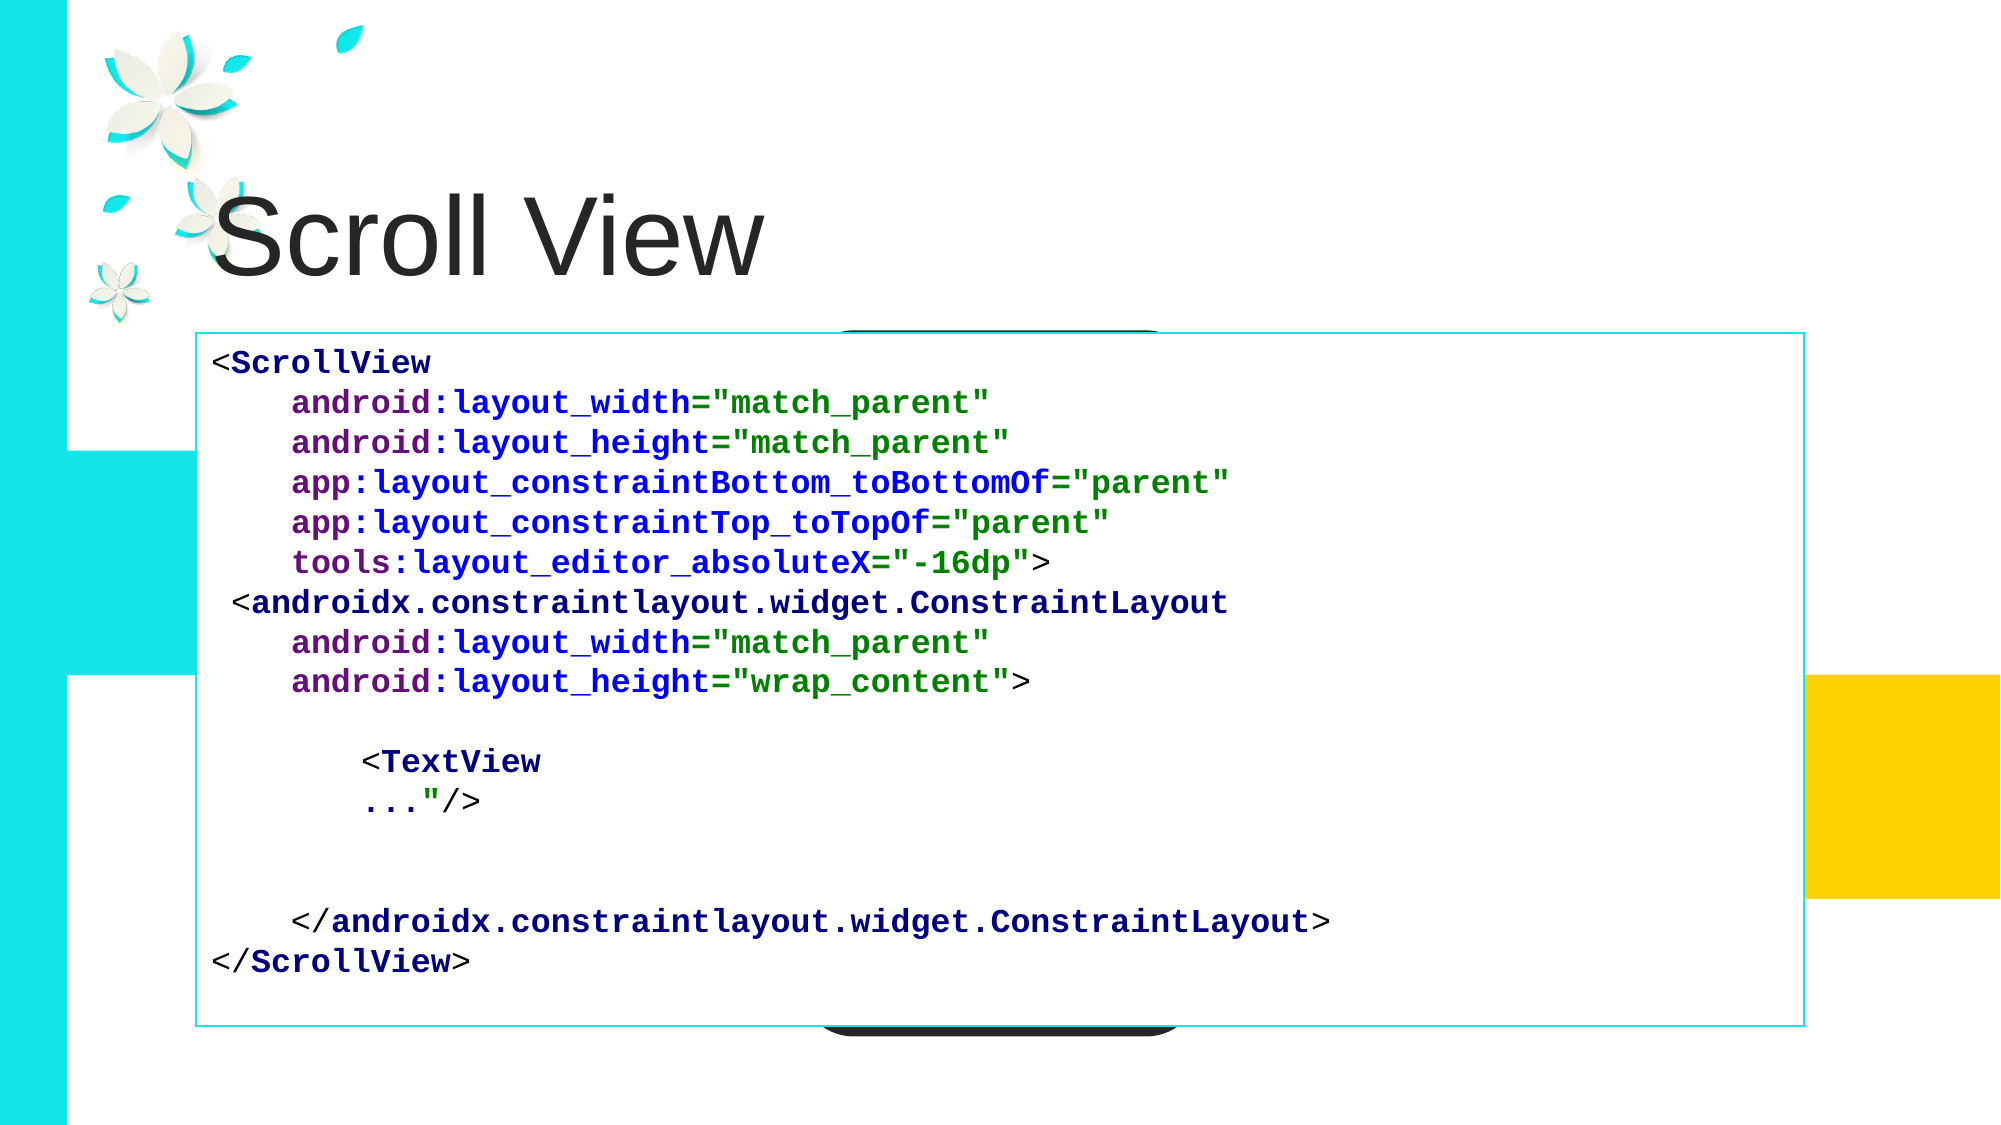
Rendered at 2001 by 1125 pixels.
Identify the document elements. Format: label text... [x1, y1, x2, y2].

list Scroll View [196, 149, 797, 329]
picture [103, 195, 131, 213]
picture [332, 24, 370, 54]
text_box <ScrollView android:layout_width="match_parent" android:layout_height="match_parent" app:layout_constraintBottom_toBottomOf="parent" app:layout_constraintTop_toTopOf="parent" tools:layout_editor_absoluteX="-16dp"> <androidx.constraintlayout.widget.ConstraintLayout android:layout_width="match_parent" android:layout_height="wrap_content"> <TextView ..."/> </androidx.constraintlayout.widget.ConstraintLayout> </ScrollView> [195, 332, 1805, 1027]
picture [104, 30, 252, 266]
picture [84, 254, 158, 333]
